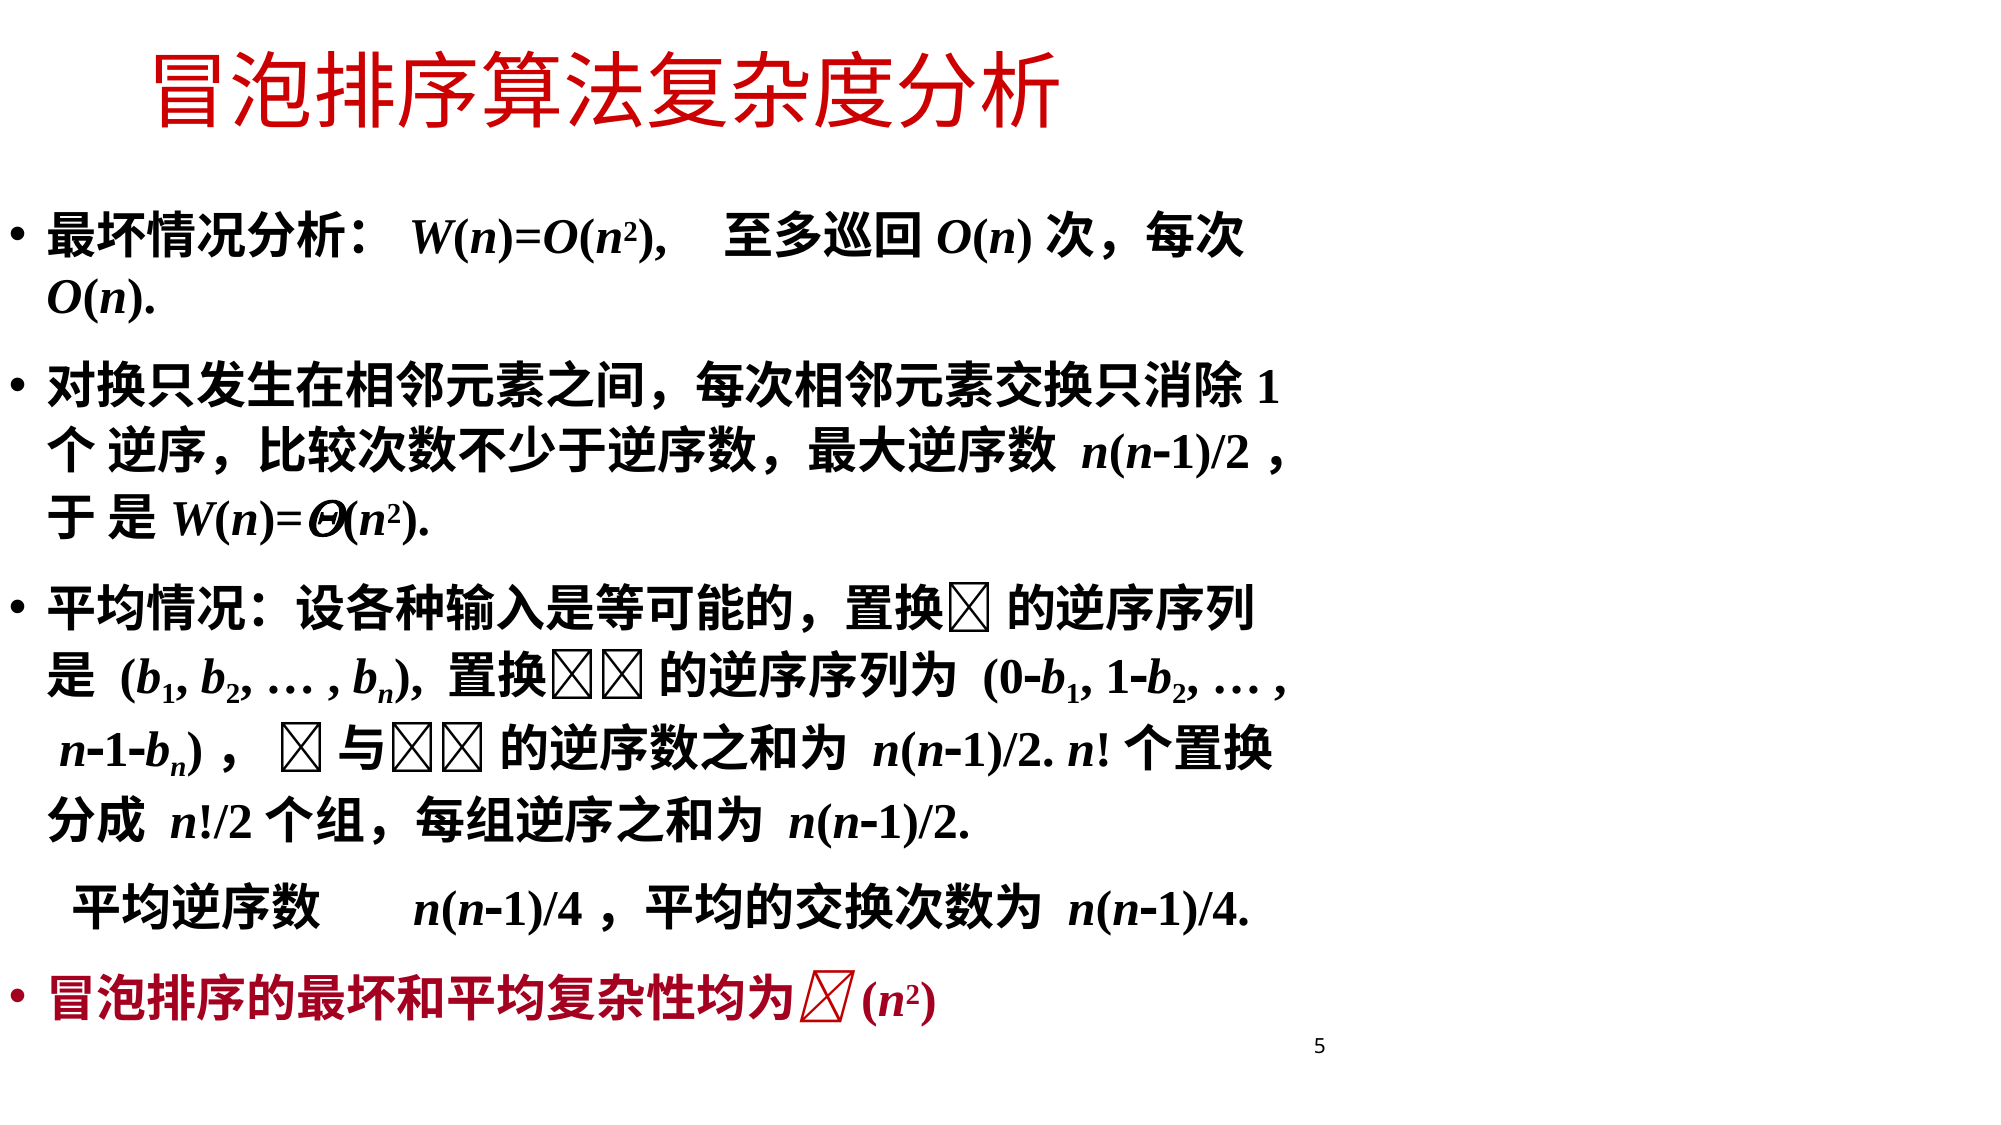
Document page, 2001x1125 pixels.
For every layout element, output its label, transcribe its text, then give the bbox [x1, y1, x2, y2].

title 冒泡排序算法复杂度分析 [144, 0, 1067, 182]
text_box 最坏情况分析：W(n)=O(n2), 至多巡回O(n)次，每次O(n). 对换只发生在相邻元素之间，每次相邻元素交换只消除1个 逆序，比较次数不少于逆序数，最大逆序数 n(n1)/2，于 是W(n)=(n2). 平均情况：设各种输入是等可能的，置换 的逆序序列是 (b1, b2, … , bn), 置换 的逆序序列为 (0b1, 1b2, … , n1bn)，  与 的逆序数之和为 n(n1)/2. n!个置换分成 n!/2个组，每组逆序之和为 n(n1)/2. 平均逆序数 n(n1)/4，平均的交换次数为 n(n1)/4. 冒泡排序的最坏和平均复杂性均为(n2) [4, 170, 1326, 1027]
text_box 5 [1311, 1030, 1330, 1058]
